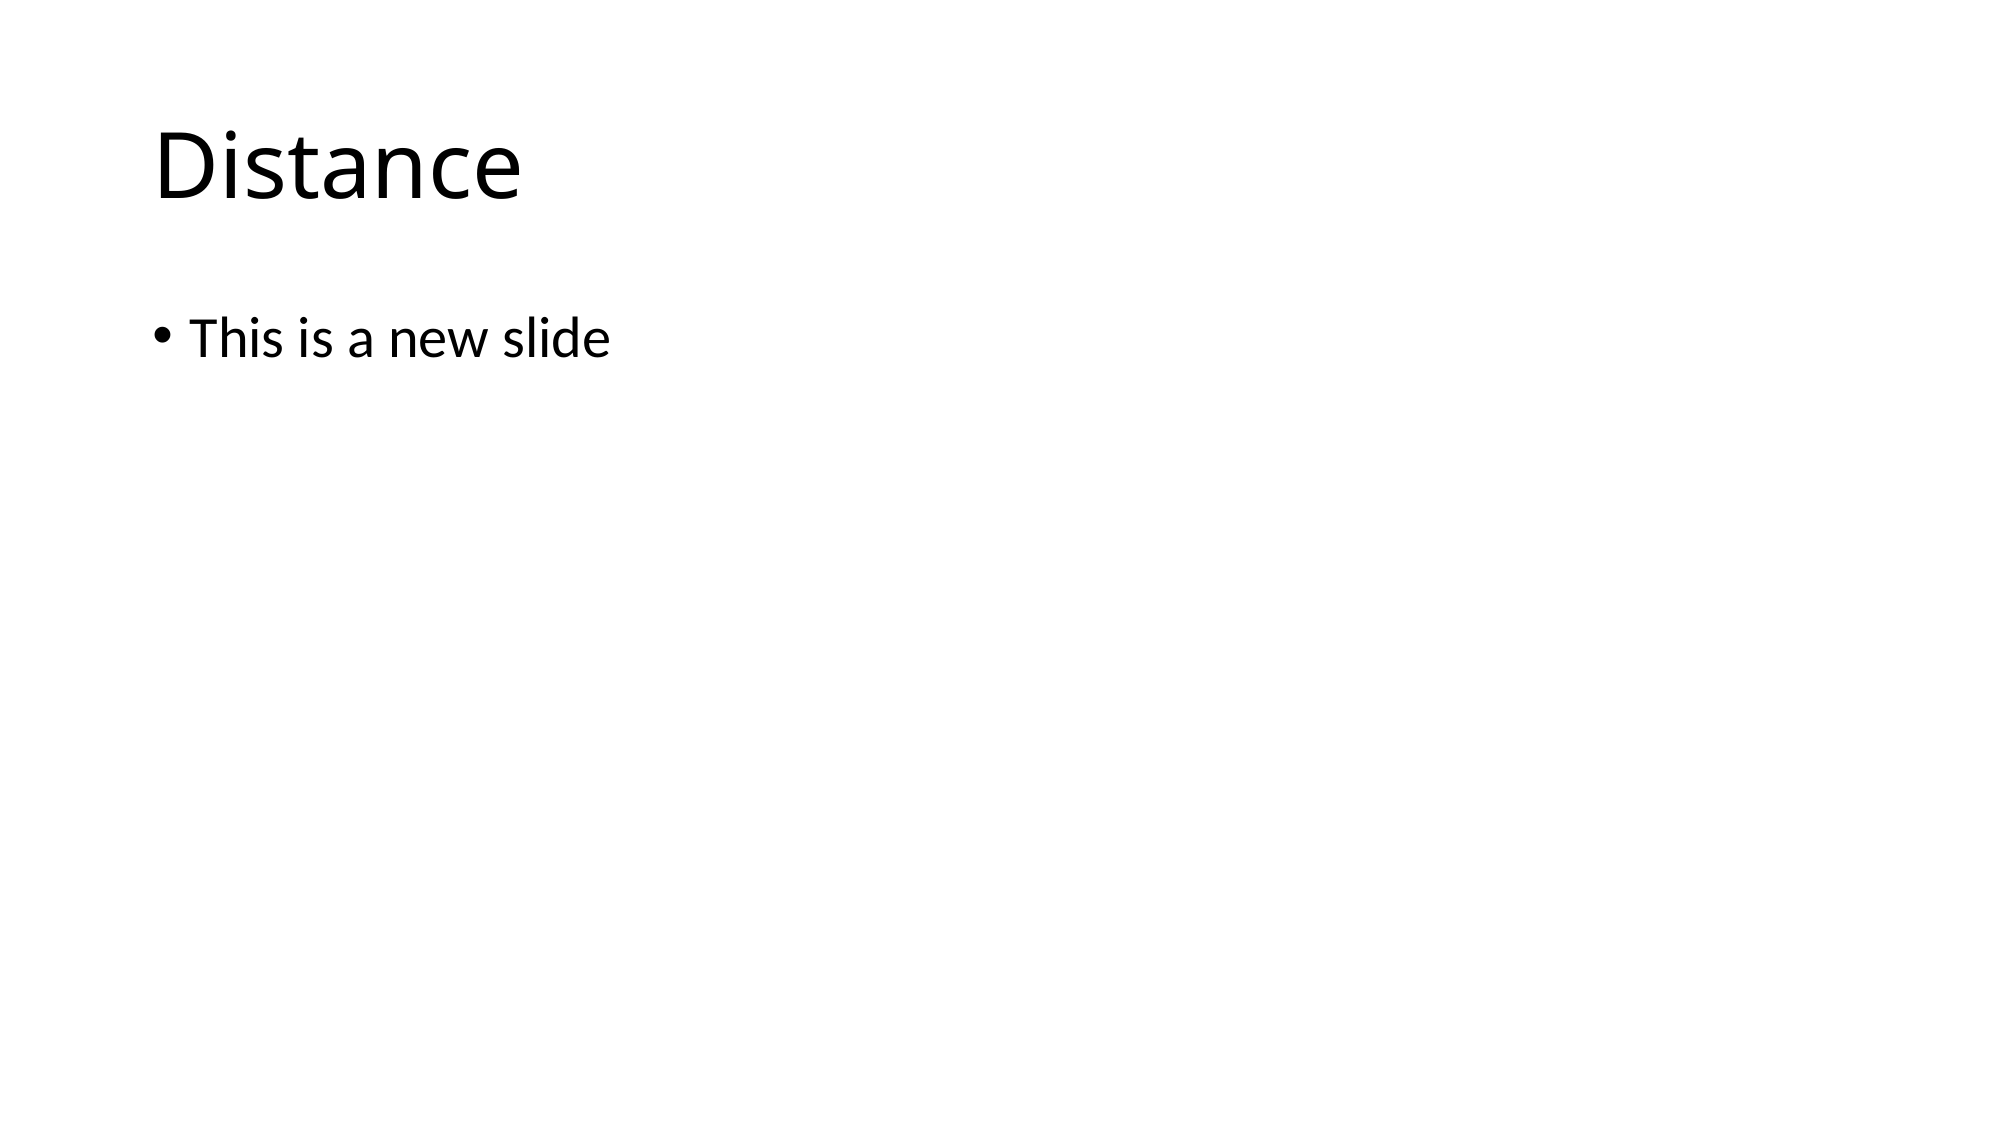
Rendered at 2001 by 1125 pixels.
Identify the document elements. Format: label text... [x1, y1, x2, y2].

list This is a new slide [137, 299, 1863, 1014]
title Distance [137, 59, 1863, 278]
